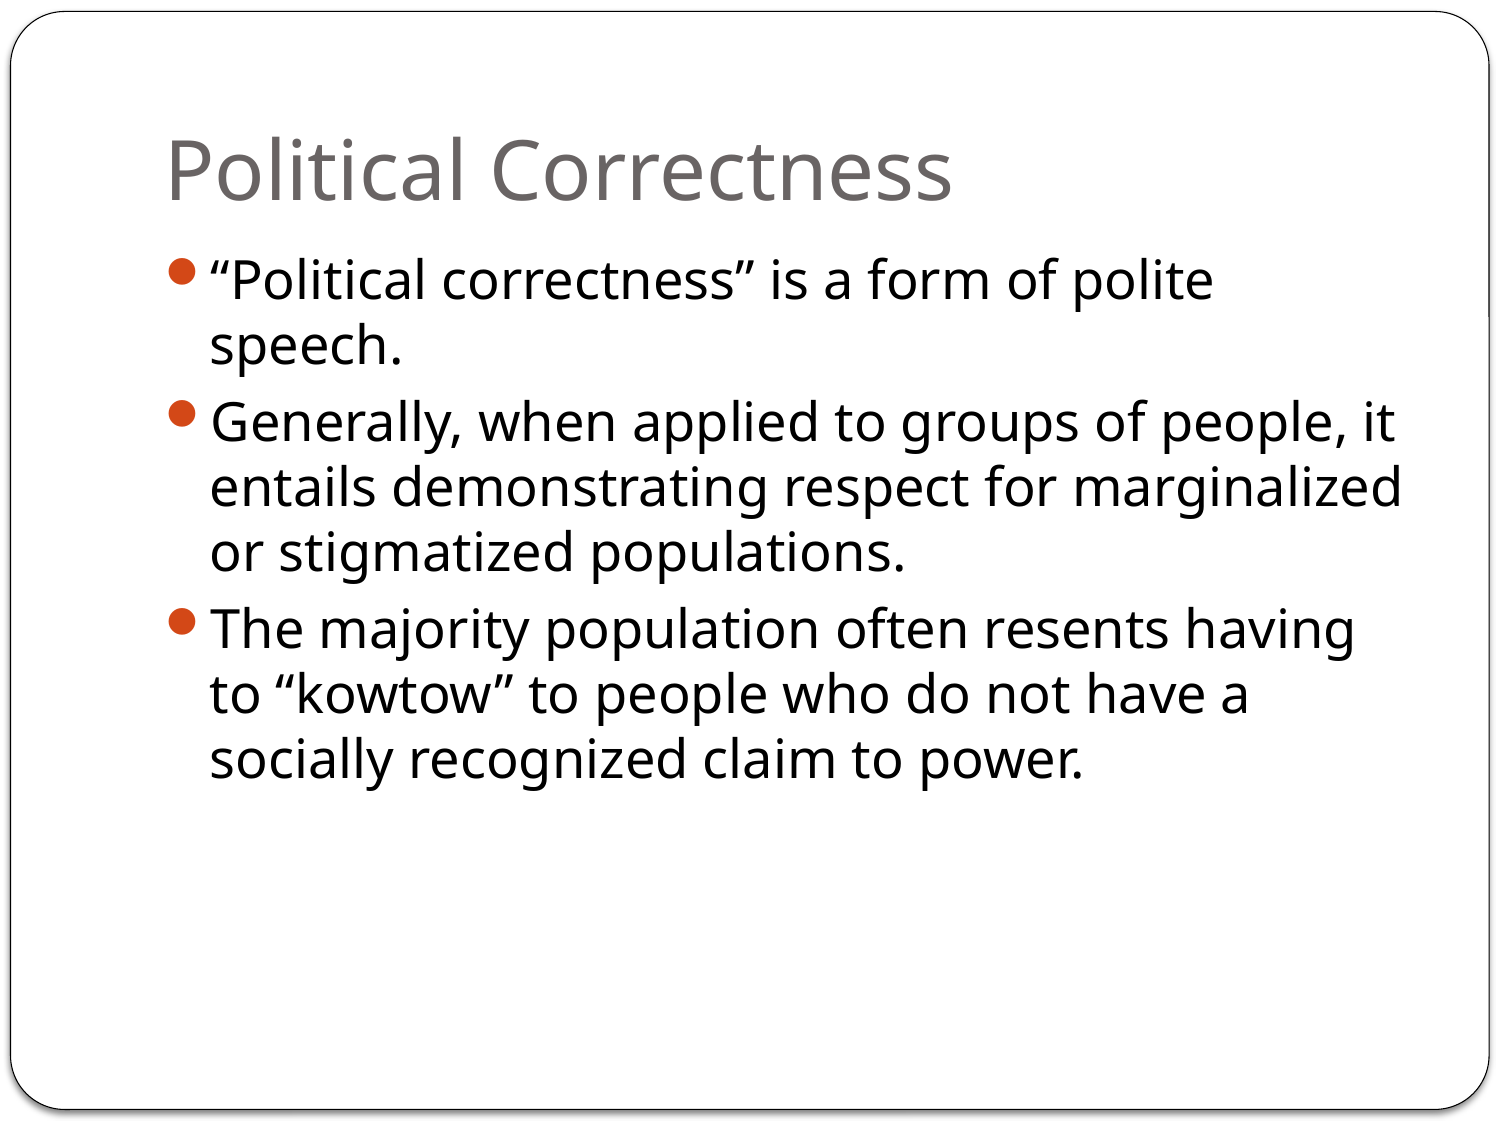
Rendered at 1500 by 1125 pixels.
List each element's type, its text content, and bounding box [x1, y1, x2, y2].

title Political Correctness [150, 45, 1425, 233]
list “Political correctness” is a form of polite speech. Generally, when applied to groups of people, it entails demonstrating respect for marginalized or stigmatized populations. The majority population often resents having to “kowtow” to people who do not have a socially recognized claim to power. [150, 237, 1425, 988]
